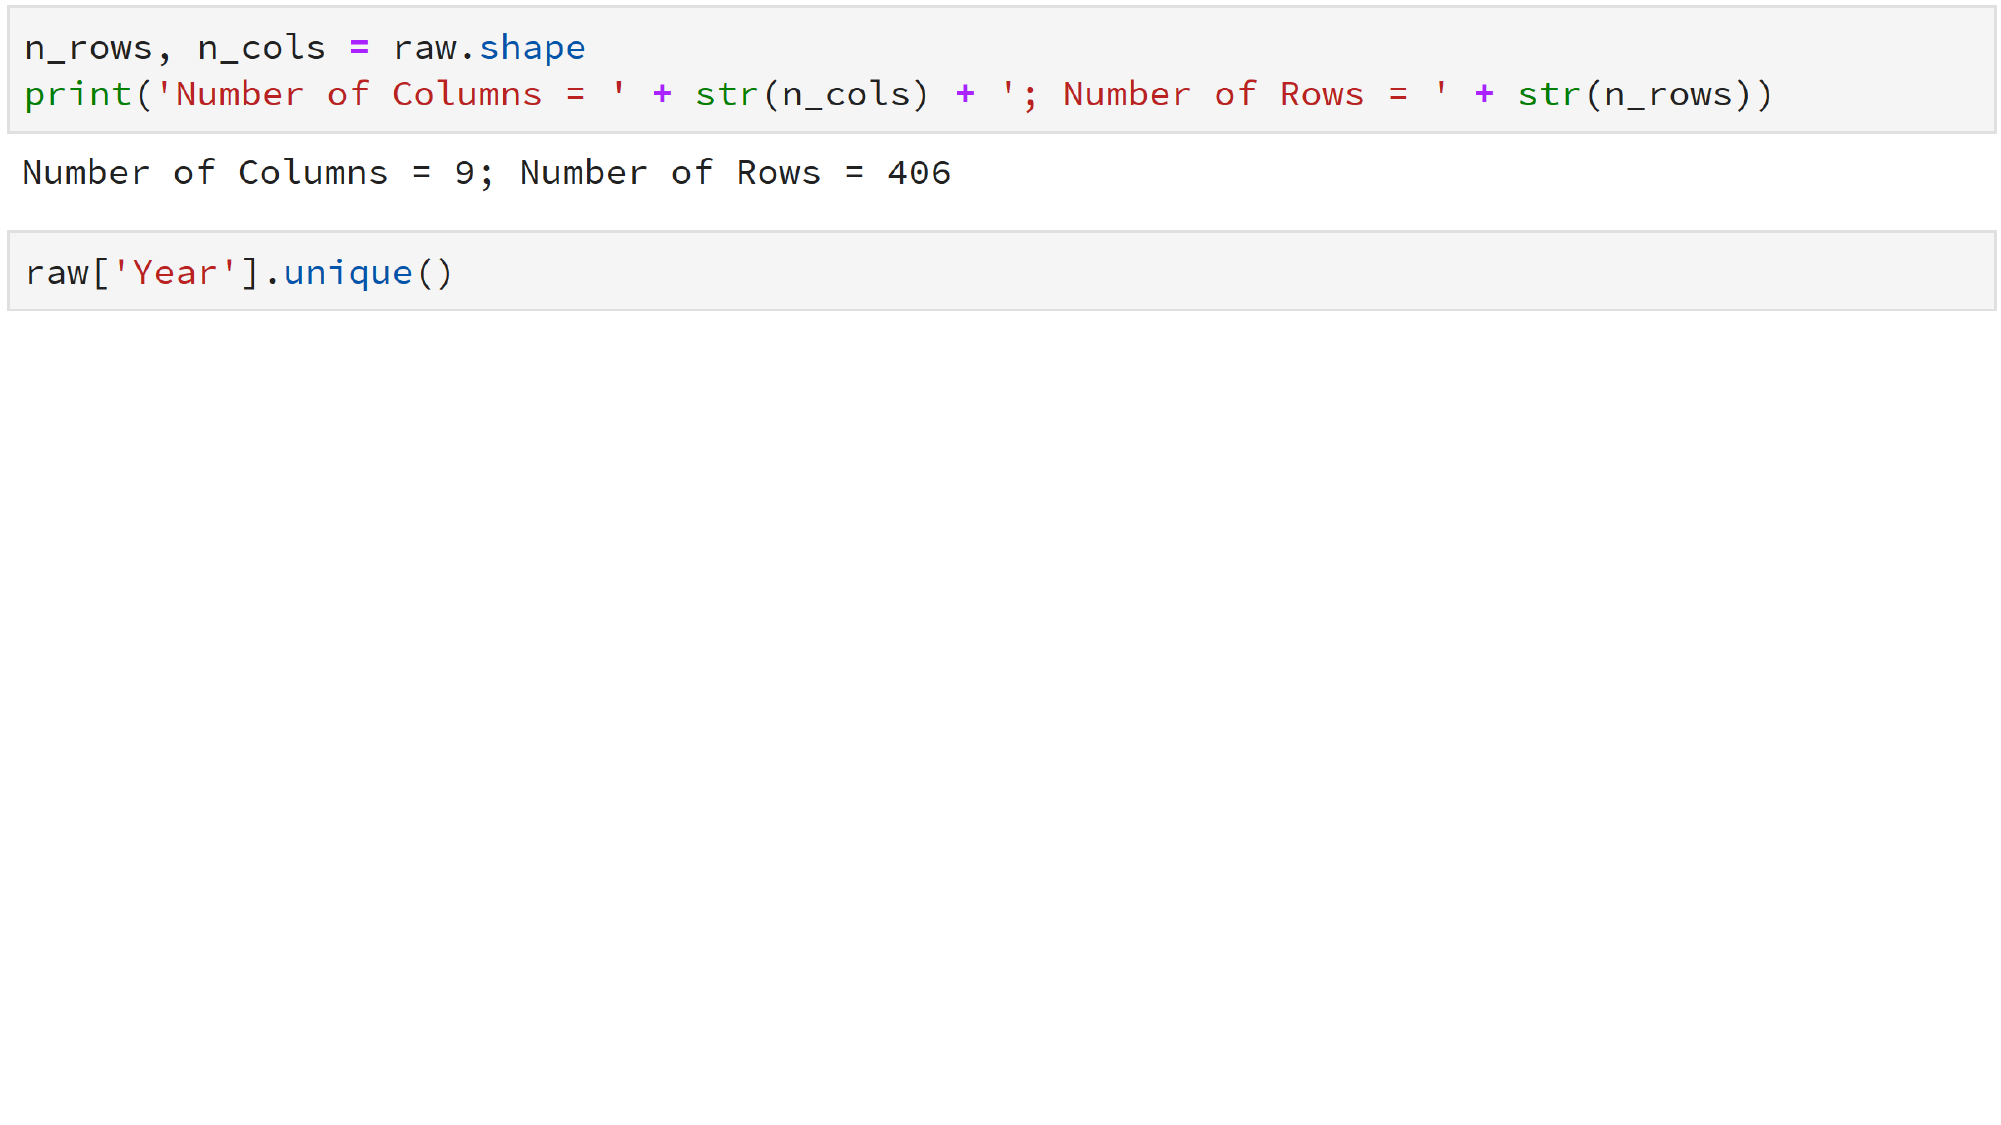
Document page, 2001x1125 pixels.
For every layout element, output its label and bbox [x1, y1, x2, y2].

picture [1, 0, 2001, 322]
